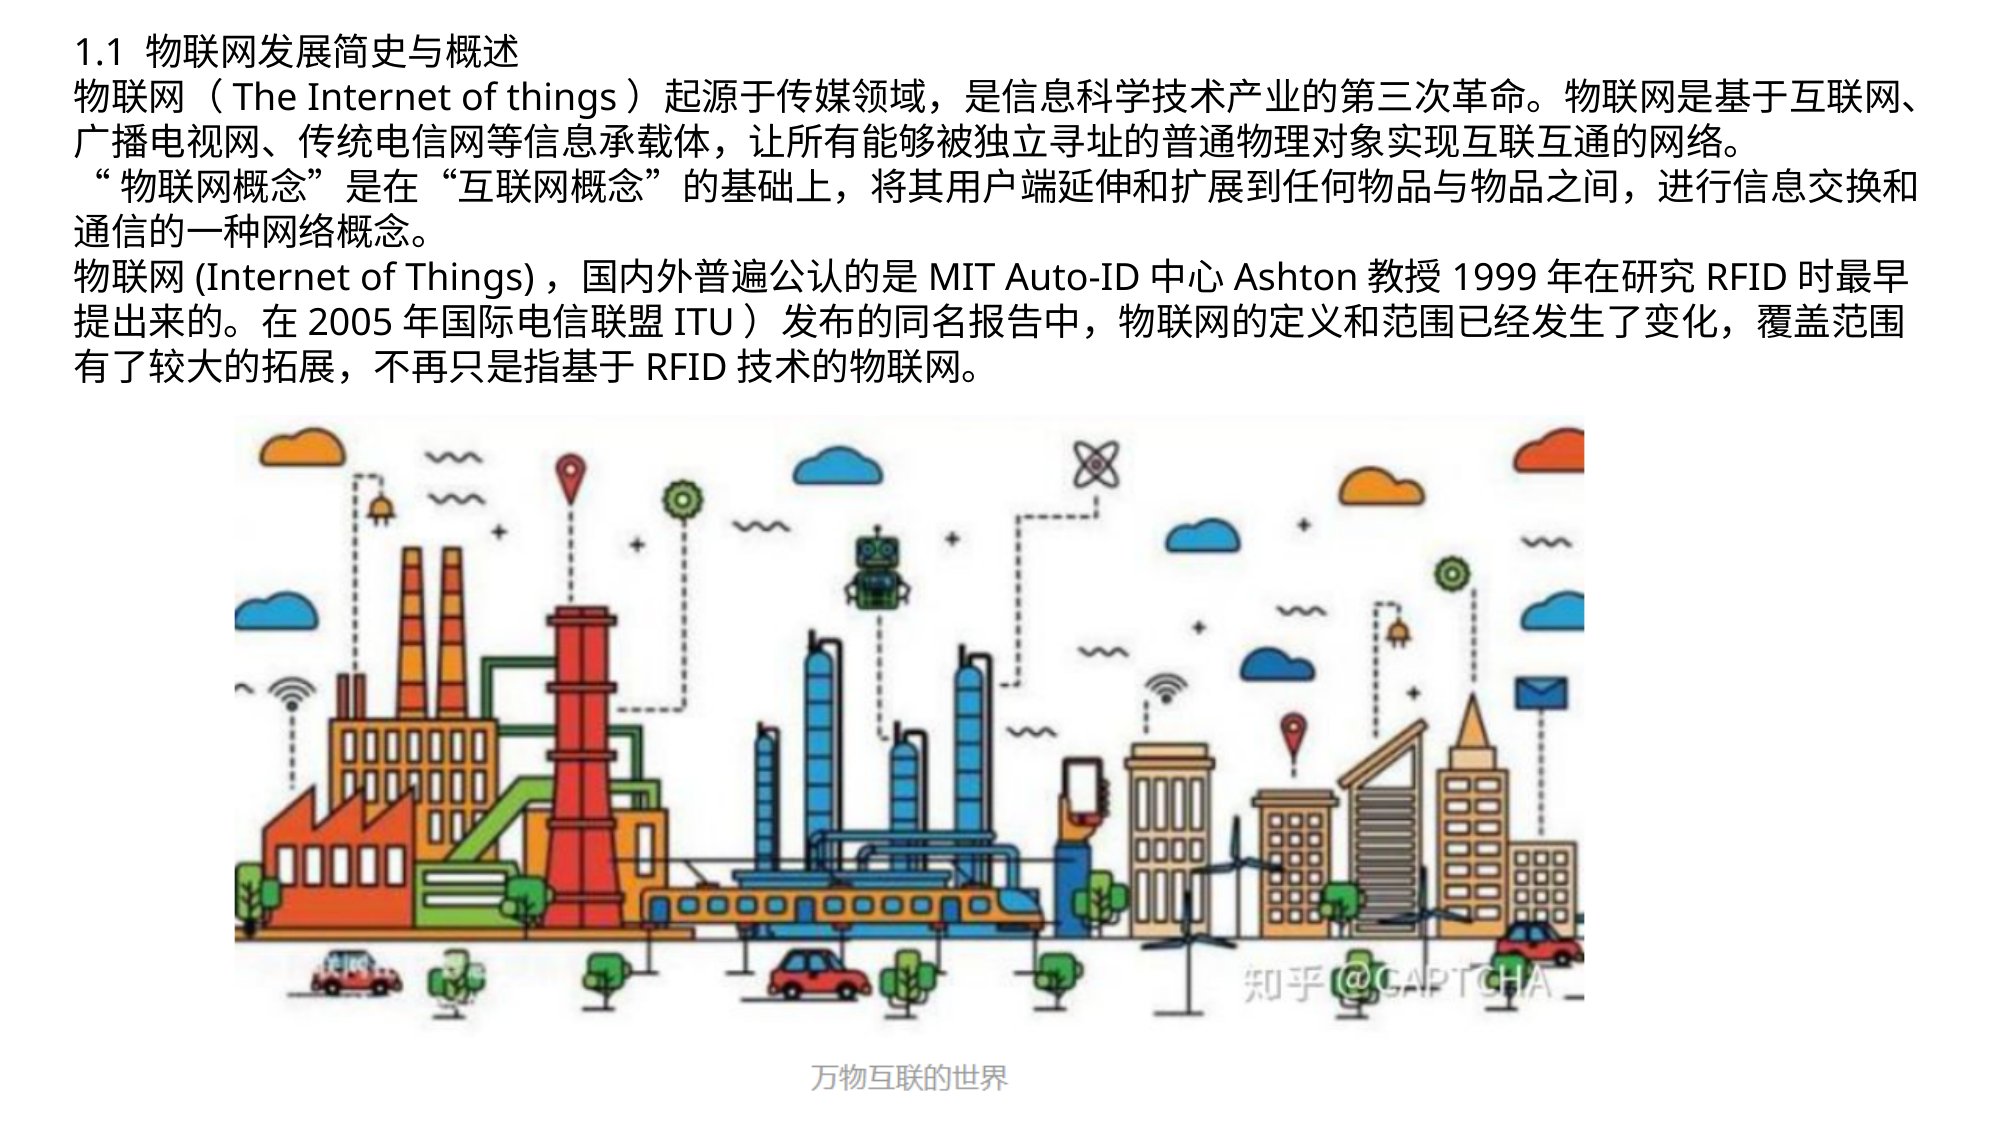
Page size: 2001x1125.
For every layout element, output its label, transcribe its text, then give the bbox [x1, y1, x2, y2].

text_box 1.1 物联网发展简史与概述 物联网（The Internet of things）起源于传媒领域，是信息科学技术产业的第三次革命。物联网是基于互联网、广播电视网、传统电信网等信息承载体，让所有能够被独立寻址的普通物理对象实现互联互通的网络。 “物联网概念”是在“互联网概念”的基础上，将其用户端延伸和扩展到任何物品与物品之间，进行信息交换和通信的一种网络概念。 物联网(Internet of Things)，国内外普遍公认的是MIT Auto-ID中心Ashton教授1999年在研究RFID时最早提出来的。在2005年国际电信联盟ITU）发布的同名报告中，物联网的定义和范围已经发生了变化，覆盖范围有了较大的拓展，不再只是指基于RFID技术的物联网。 [58, 20, 1935, 395]
picture [221, 415, 1608, 1105]
